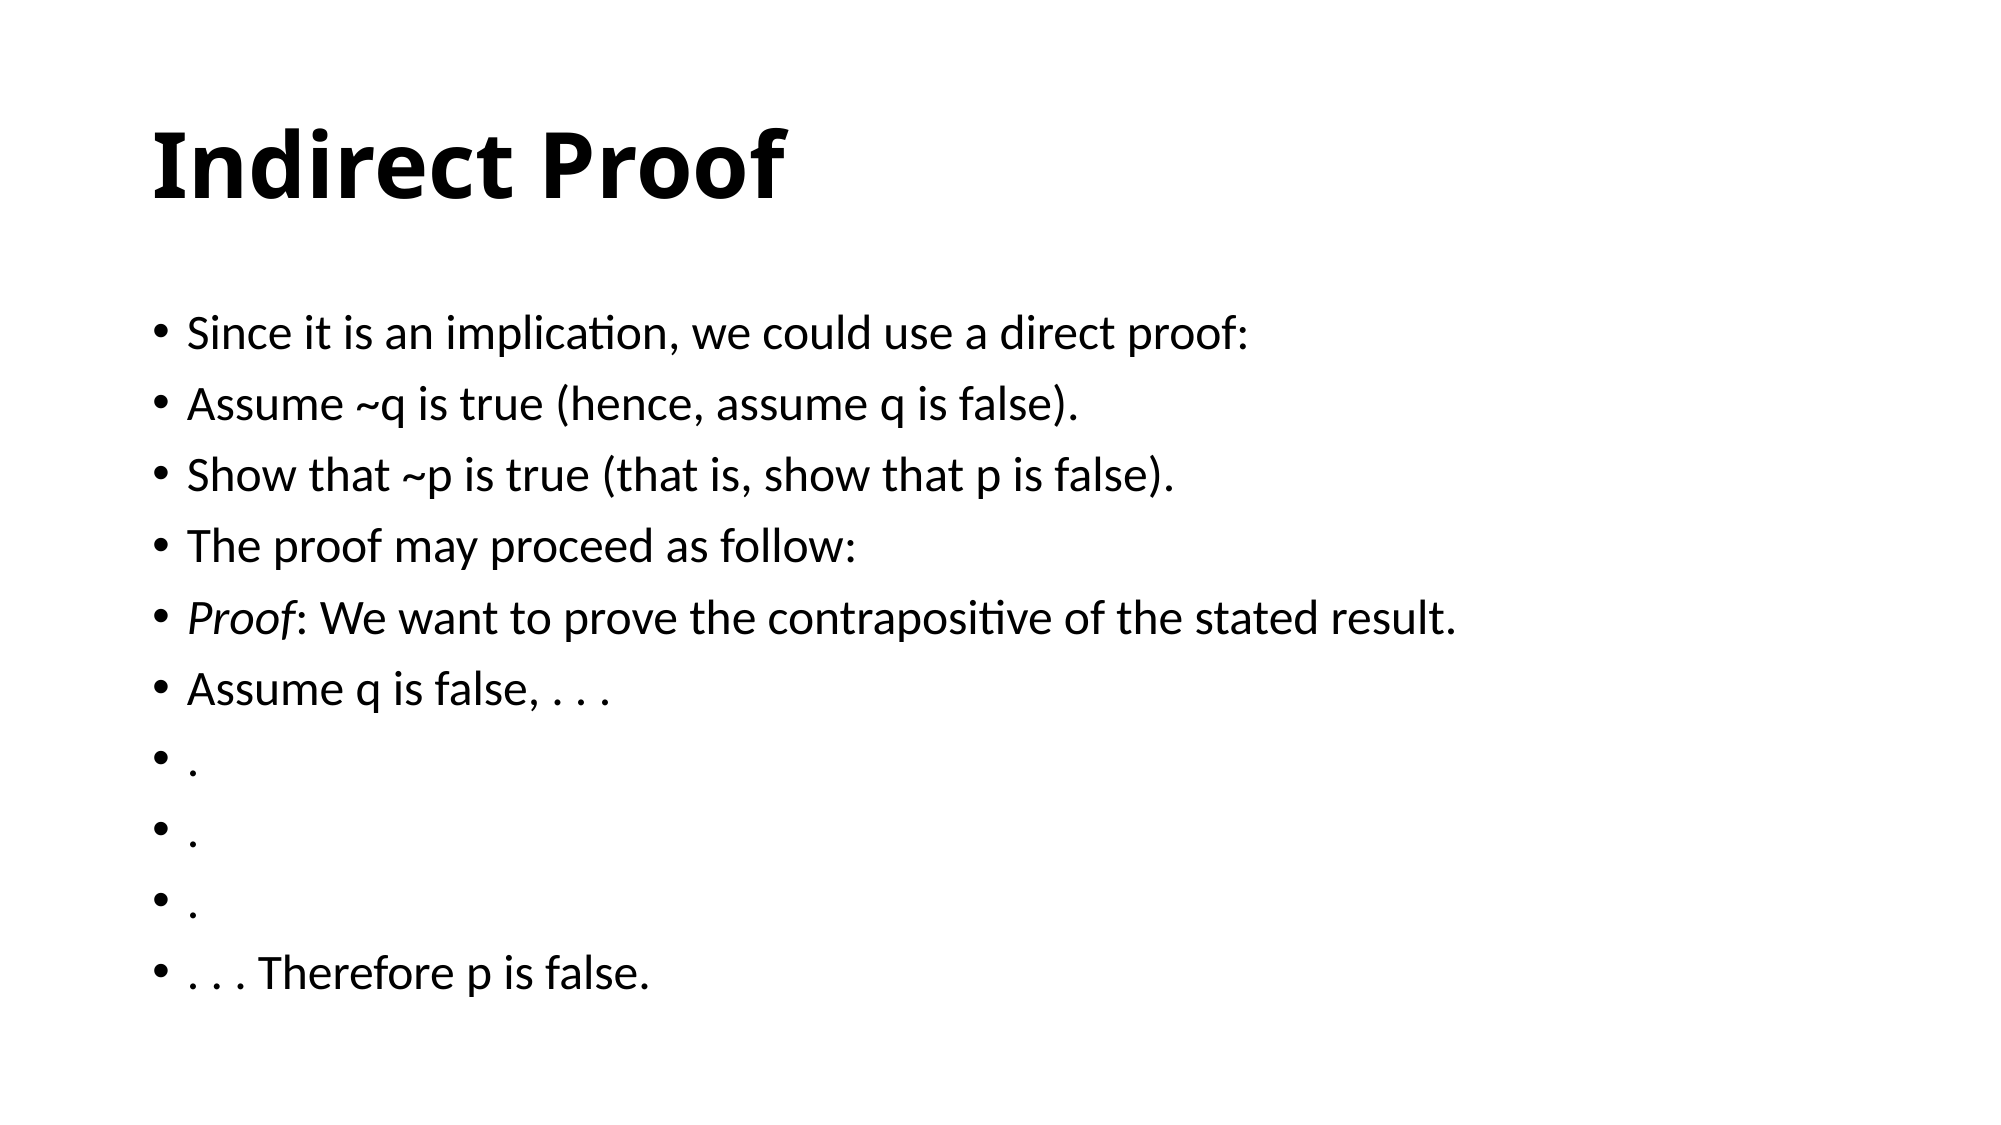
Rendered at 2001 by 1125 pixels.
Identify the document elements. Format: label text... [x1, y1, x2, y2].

title Indirect Proof [137, 59, 1863, 278]
list Since it is an implication, we could use a direct proof: Assume ~q is true (hence, assume q is false). Show that ~p is true (that is, show that p is false). The proof may proceed as follow: Proof: We want to prove the contrapositive of the stated result. Assume q is false, . . . . . . . . . Therefore p is false. [137, 299, 1863, 1014]
